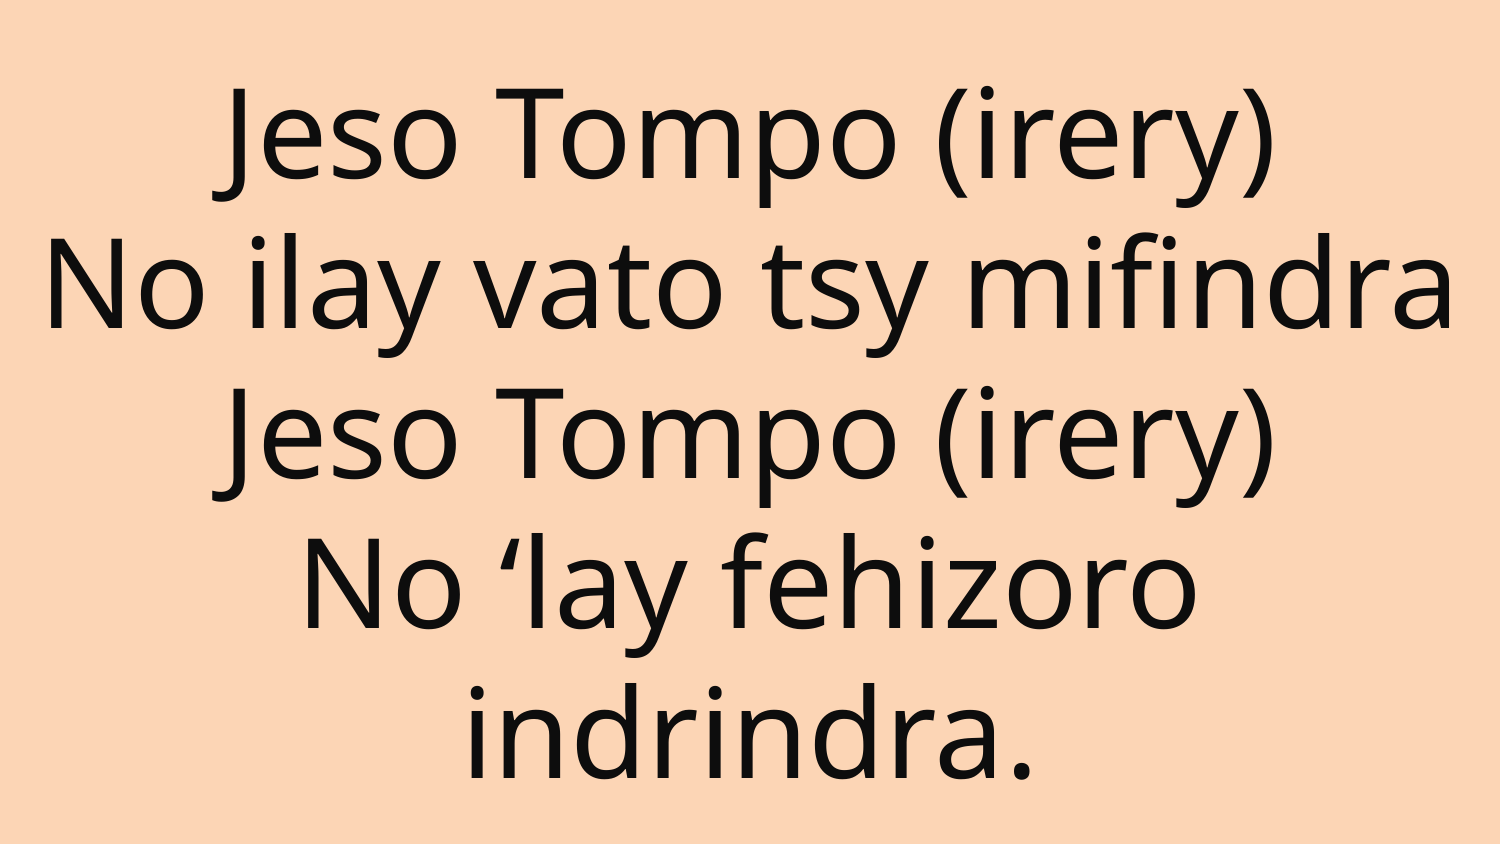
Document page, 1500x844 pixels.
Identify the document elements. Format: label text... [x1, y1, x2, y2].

title Jeso Tompo (irery) No ilay vato tsy mifindra Jeso Tompo (irery) No ‘lay fehizoro indrindra. [0, 102, 1500, 754]
